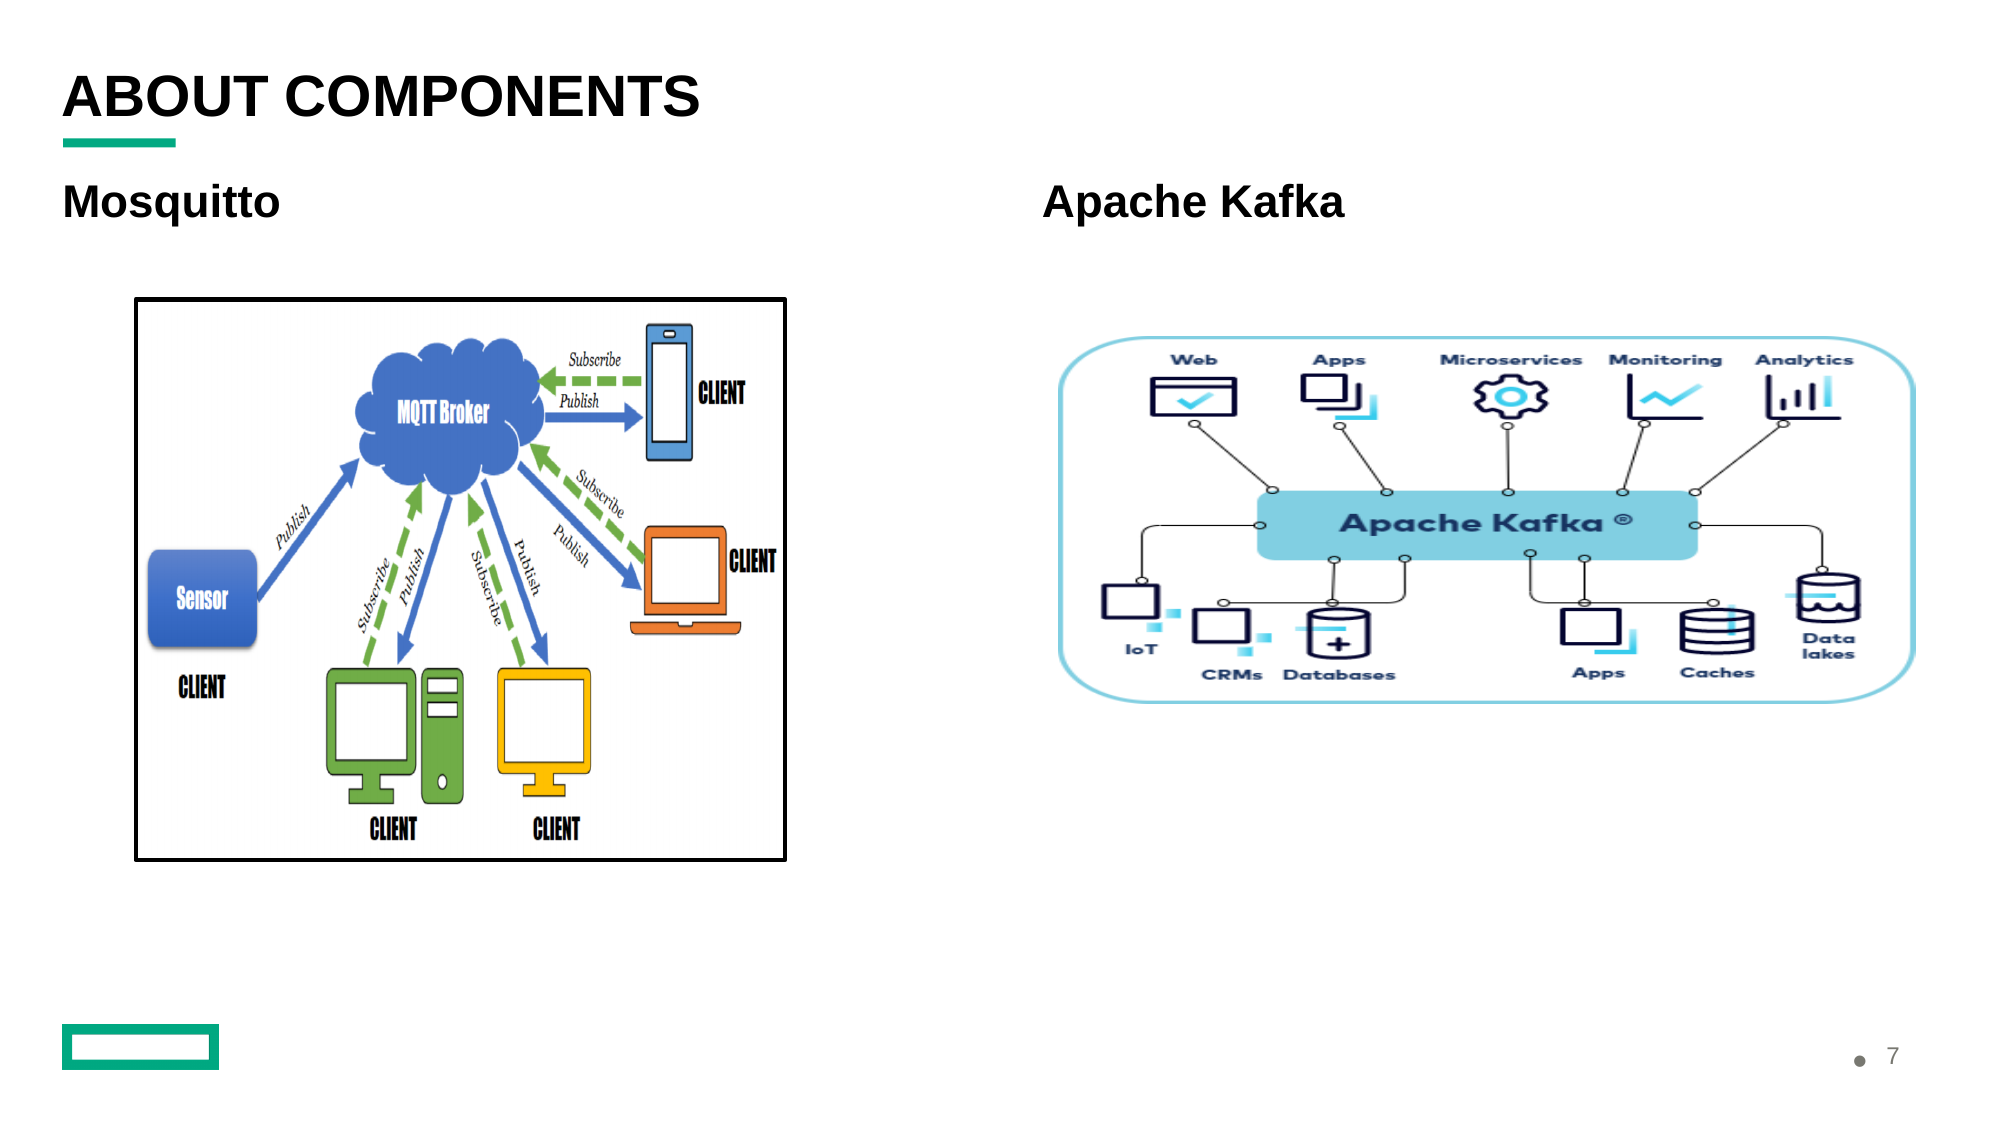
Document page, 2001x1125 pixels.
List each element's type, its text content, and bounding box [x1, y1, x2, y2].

picture [1058, 335, 1916, 704]
list Apache Kafka [1026, 163, 1932, 226]
title ABOUT COMPONENTS [46, 64, 1934, 131]
list [1042, 226, 1932, 1000]
list Mosquitto [47, 163, 952, 226]
list [63, 226, 952, 1000]
picture [137, 301, 783, 858]
slide_number 7 [1837, 1033, 1950, 1094]
picture [62, 1024, 219, 1070]
